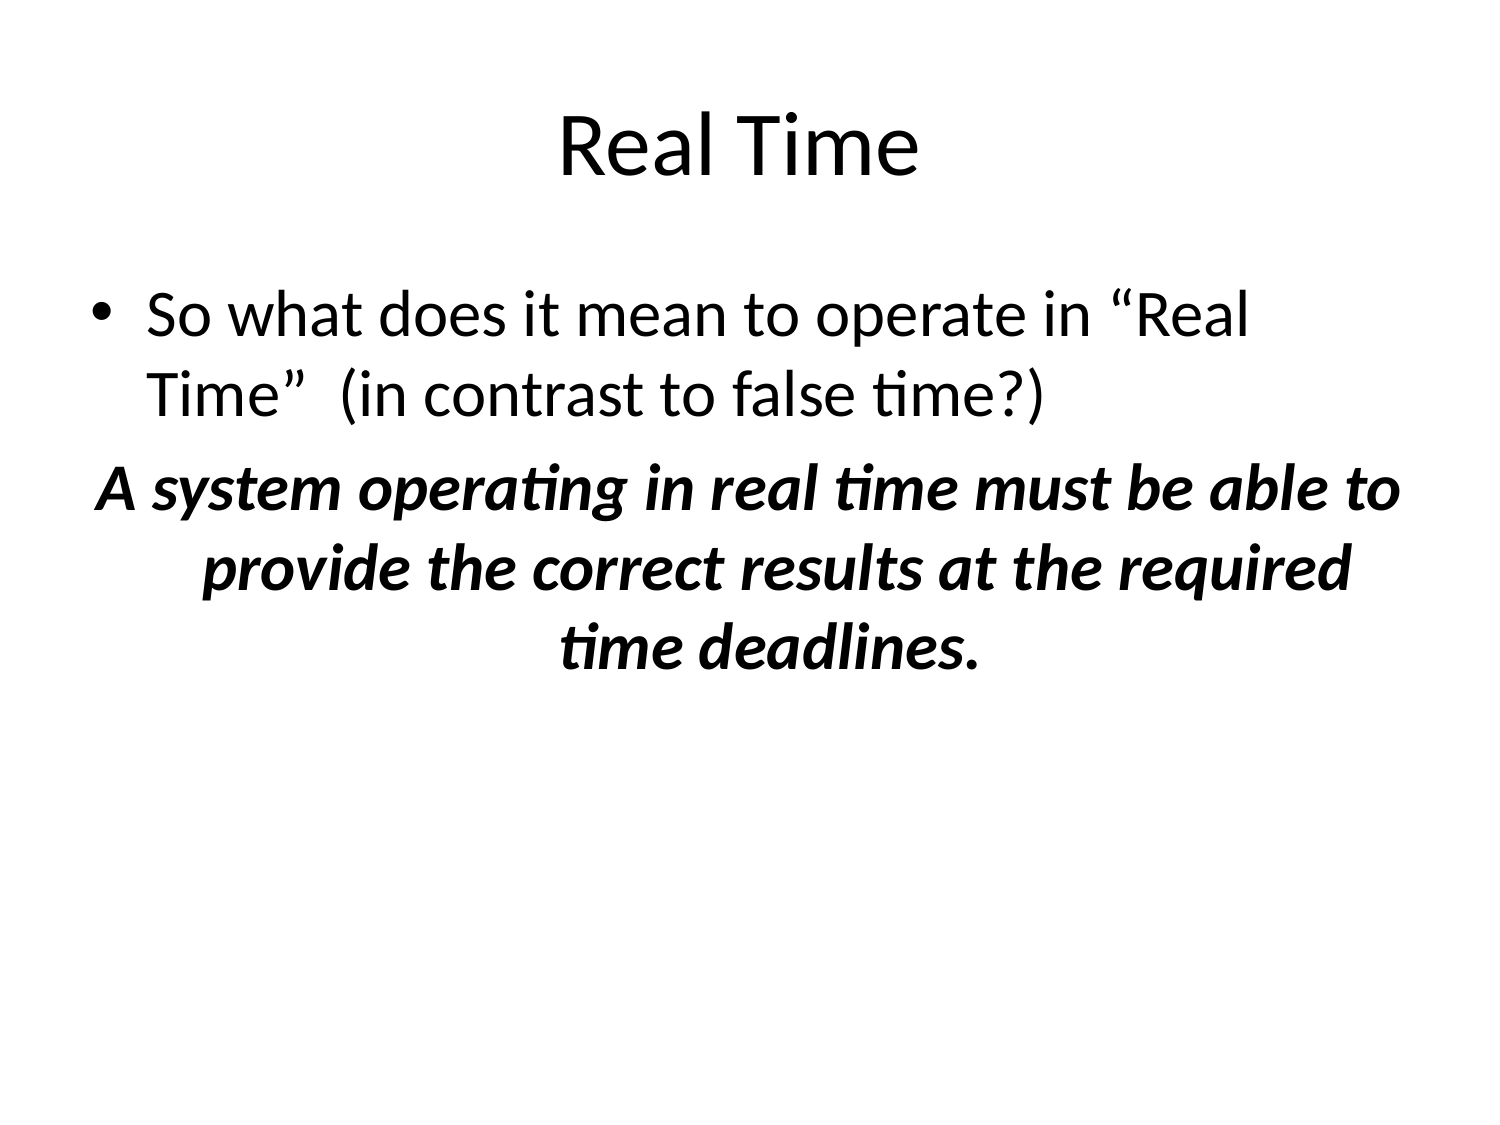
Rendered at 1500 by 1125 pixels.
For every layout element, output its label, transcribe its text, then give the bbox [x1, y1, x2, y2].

title Real Time [75, 45, 1425, 233]
list So what does it mean to operate in “Real Time” (in contrast to false time?) A system operating in real time must be able to provide the correct results at the required time deadlines. [75, 262, 1425, 1005]
